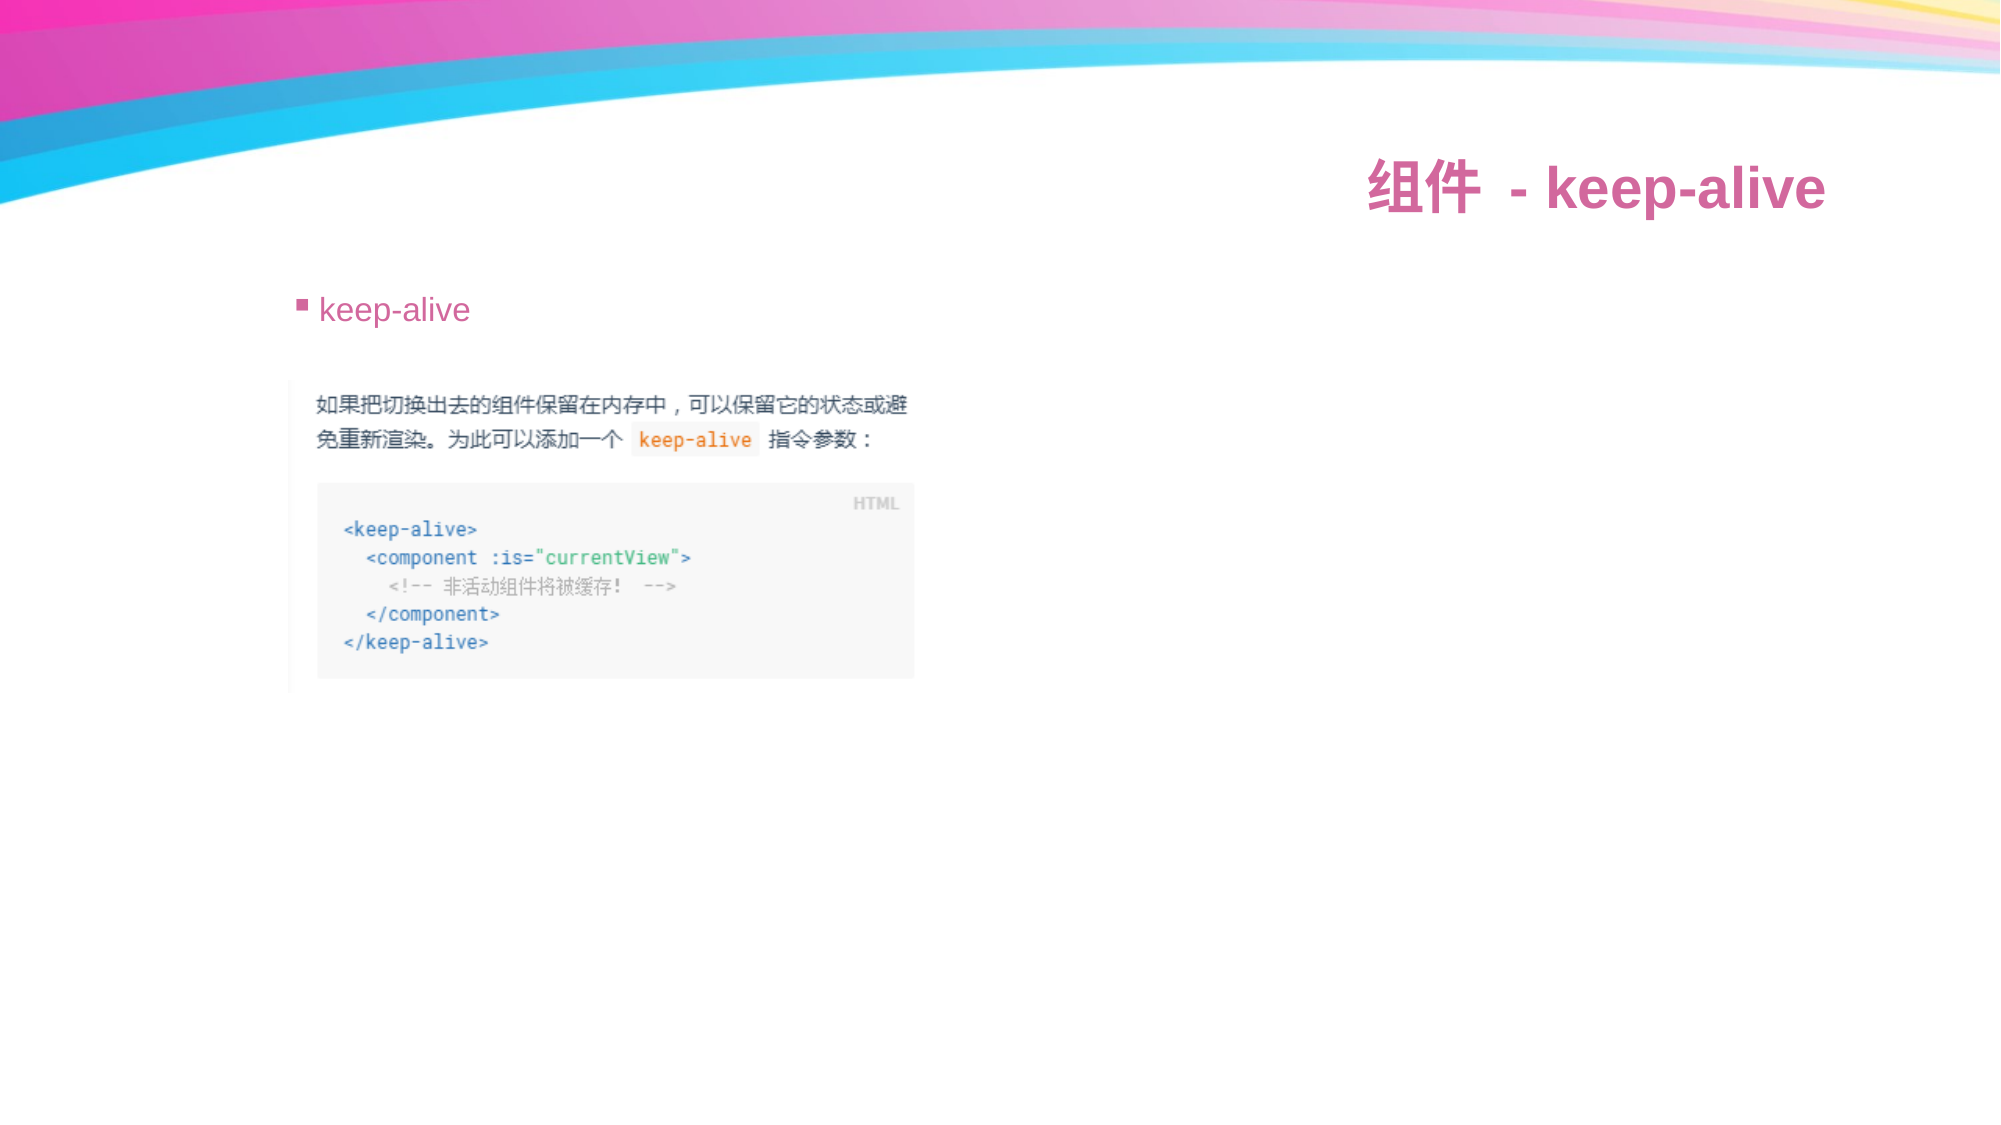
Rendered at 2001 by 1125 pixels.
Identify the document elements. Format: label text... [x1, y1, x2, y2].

text_box 组件 - keep-alive [874, 124, 1843, 230]
text_box keep-alive [277, 272, 1704, 443]
picture [0, 0, 2000, 693]
